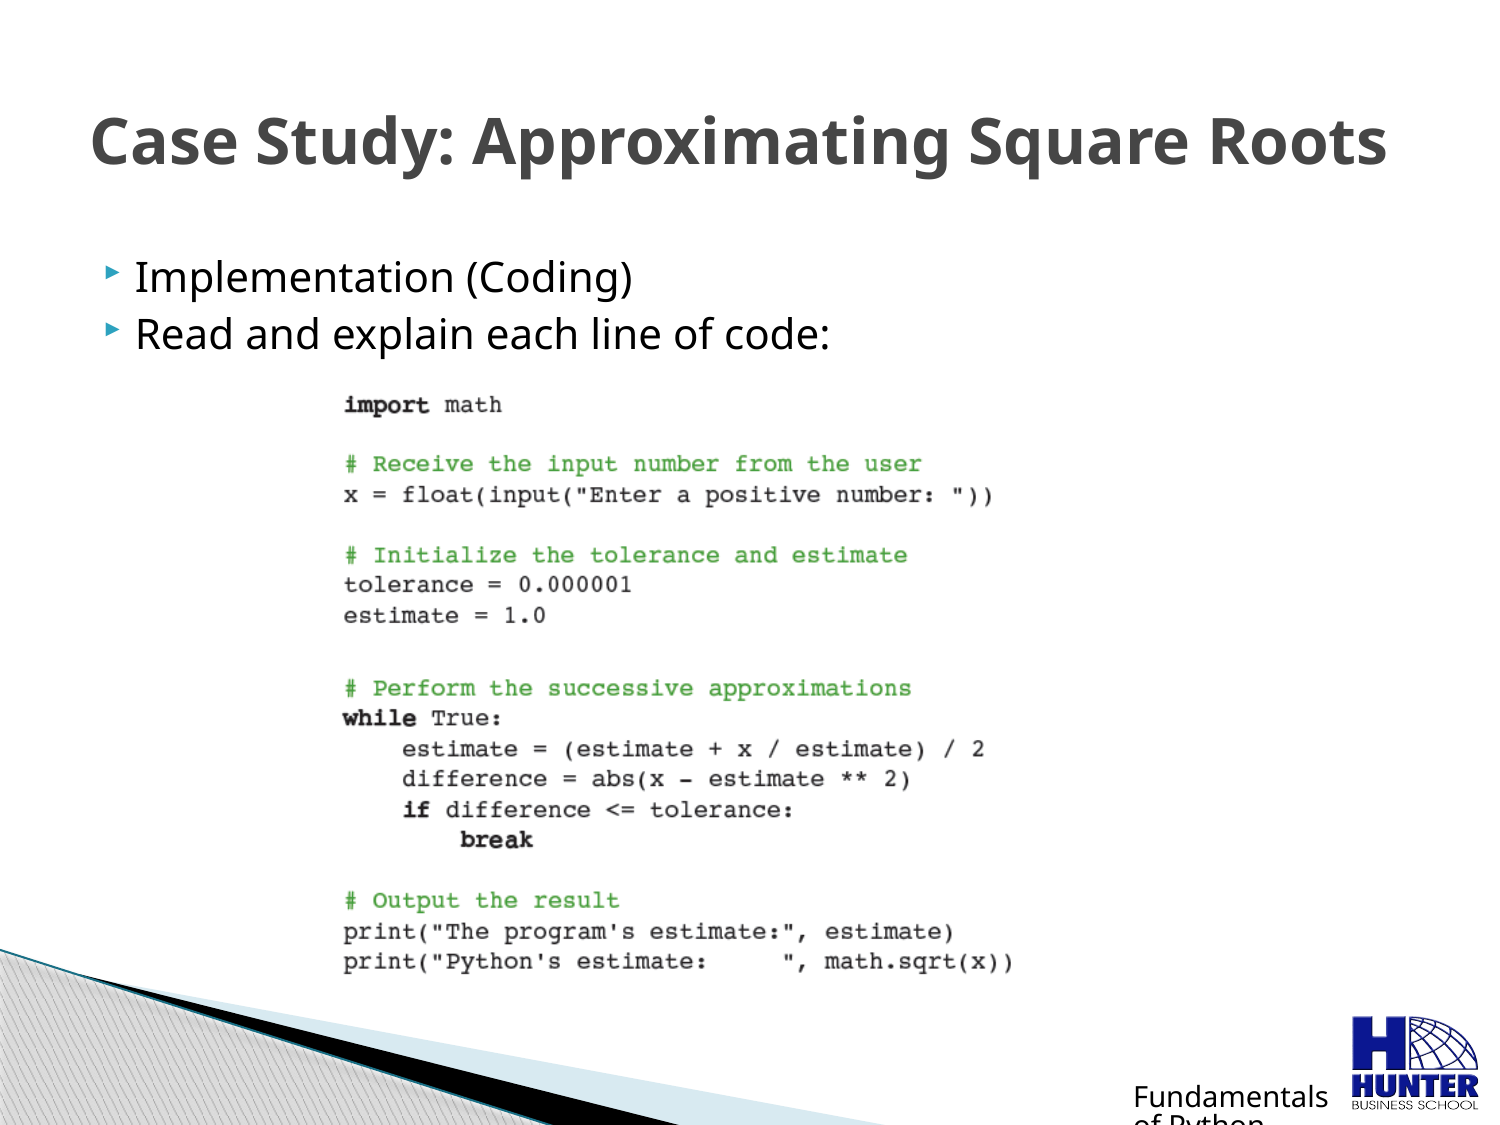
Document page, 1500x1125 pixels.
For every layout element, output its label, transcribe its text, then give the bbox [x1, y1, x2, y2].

list Implementation (Coding) Read and explain each line of code: [75, 243, 1425, 986]
title Case Study: Approximating Square Roots [75, 45, 1425, 233]
picture [325, 666, 1439, 986]
picture [1352, 1016, 1479, 1111]
picture [331, 380, 1262, 662]
footer Fundamentals of Python [1118, 1065, 1352, 1125]
